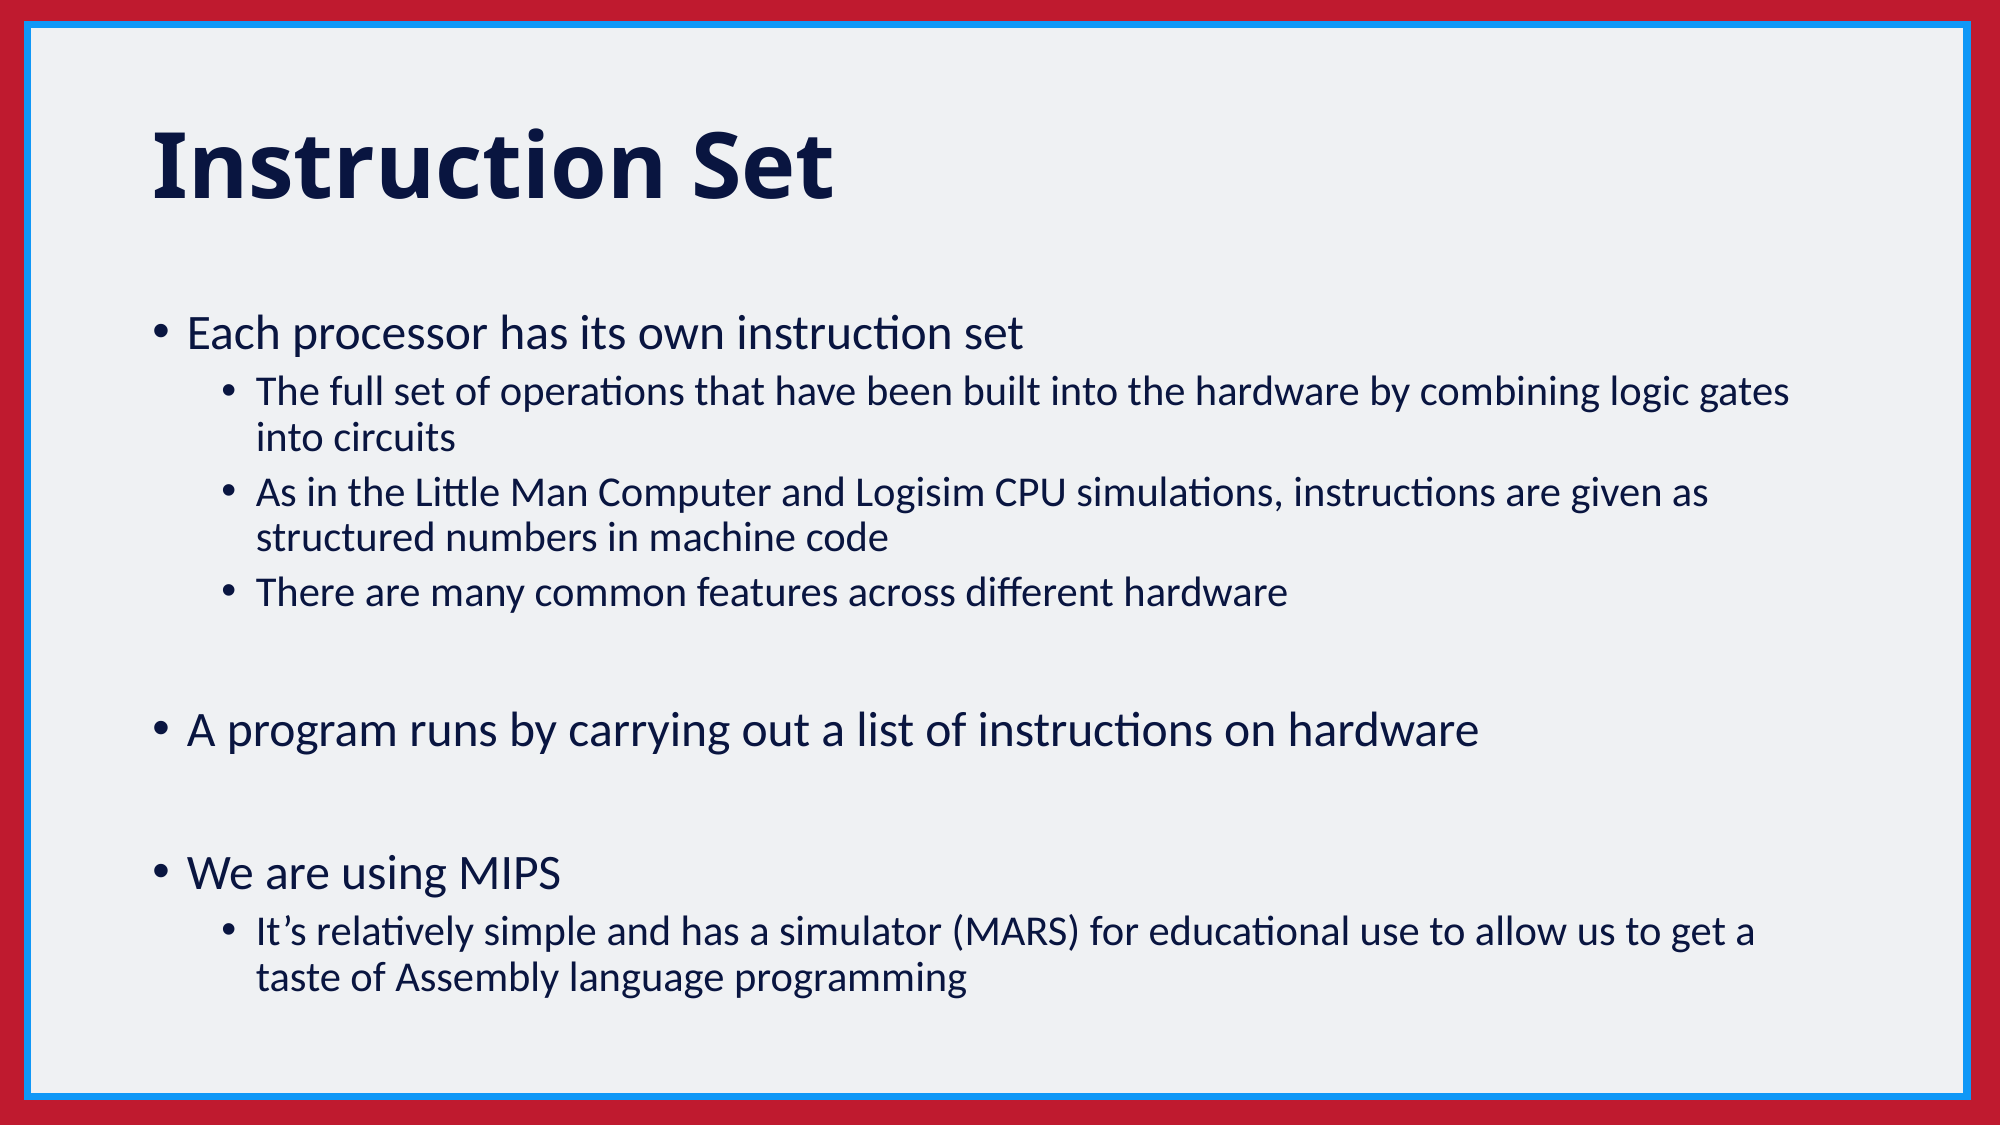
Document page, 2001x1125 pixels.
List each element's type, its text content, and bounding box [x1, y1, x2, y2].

title Instruction Set [137, 59, 1863, 278]
list Each processor has its own instruction set The full set of operations that have been built into the hardware by combining logic gates into circuits As in the Little Man Computer and Logisim CPU simulations, instructions are given as structured numbers in machine code There are many common features across different hardware A program runs by carrying out a list of instructions on hardware We are using MIPS It’s relatively simple and has a simulator (MARS) for educational use to allow us to get a taste of Assembly language programming [137, 299, 1863, 1014]
